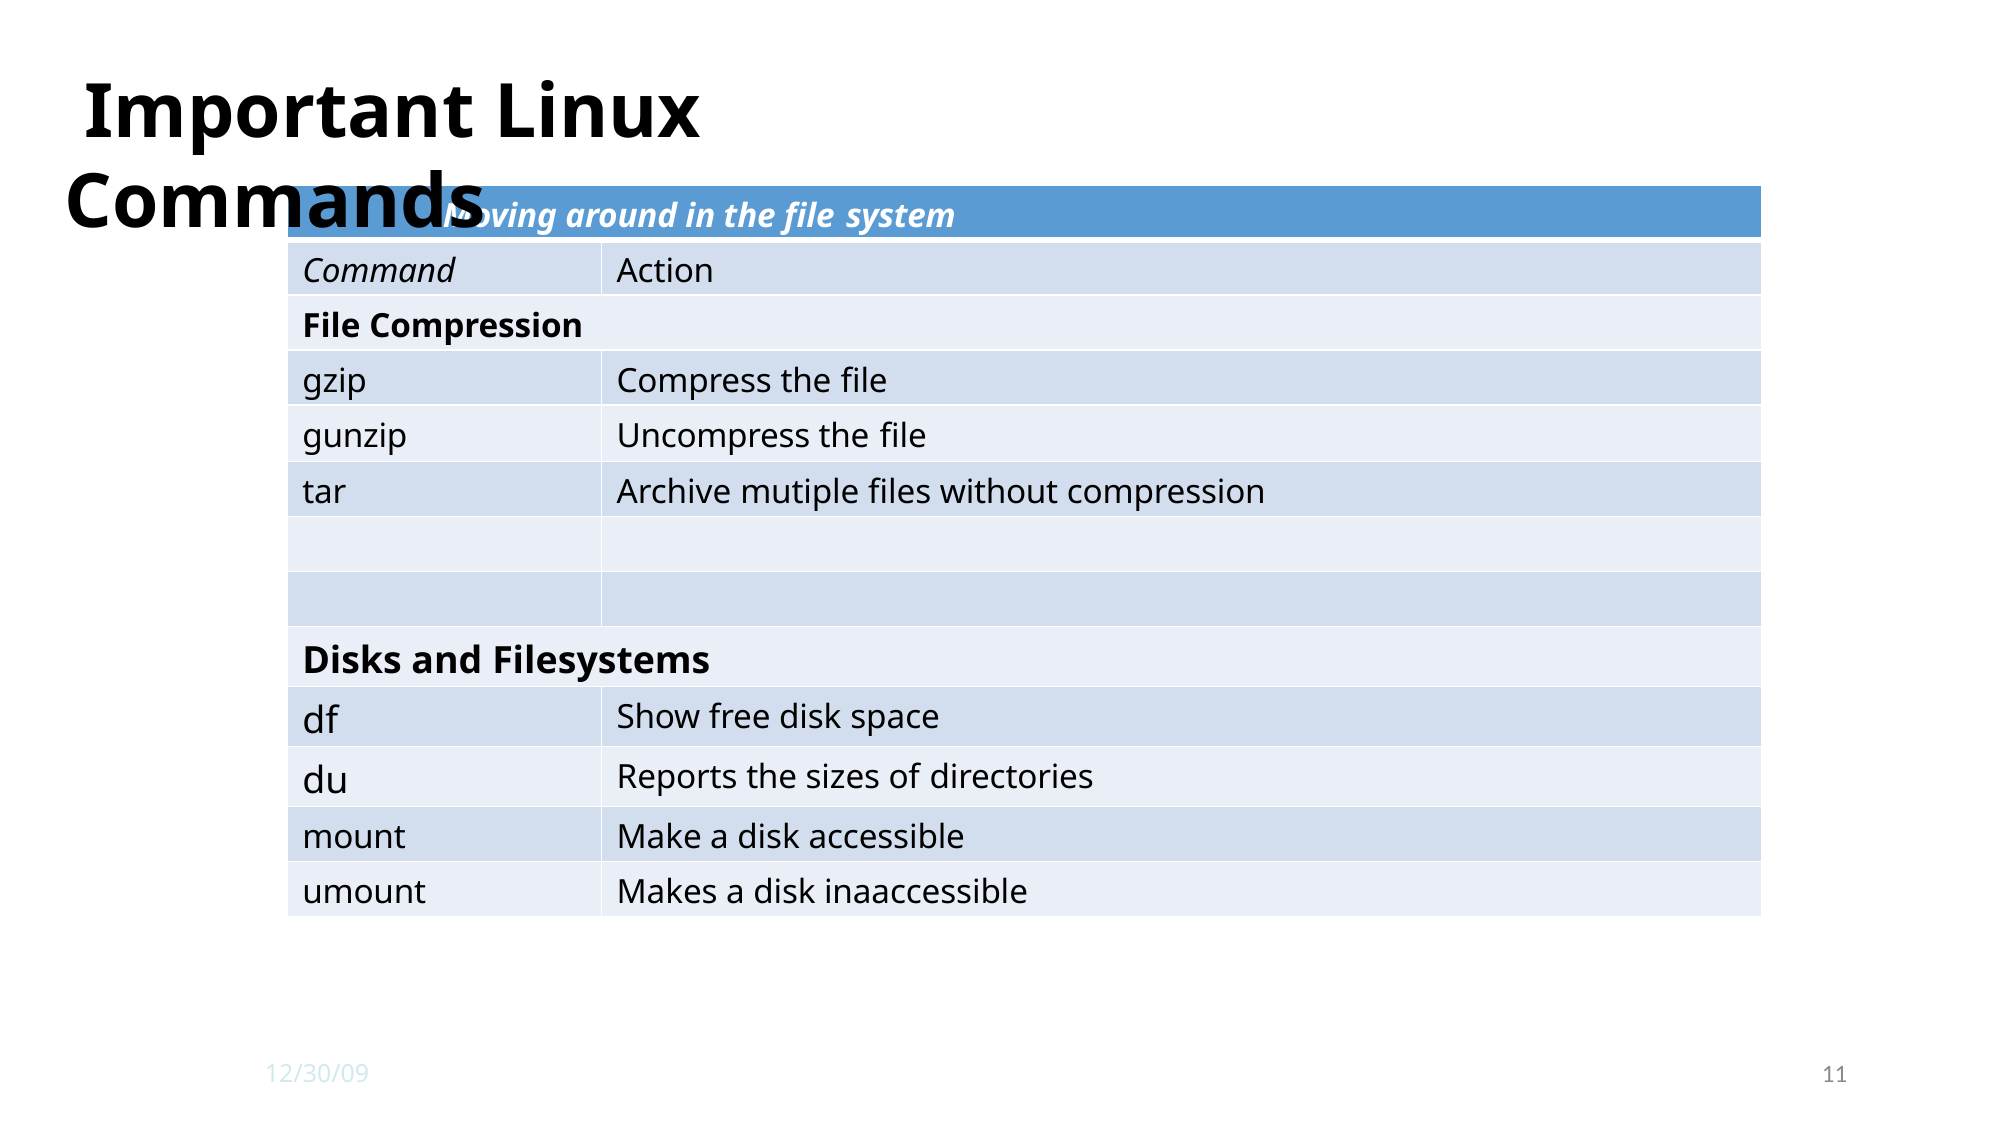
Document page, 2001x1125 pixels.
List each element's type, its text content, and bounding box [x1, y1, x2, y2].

text_box Important Linux Commands [50, 55, 1051, 250]
table_cell Make a disk accessible [602, 807, 1761, 861]
table_cell Disks and Filesystems [288, 627, 1761, 686]
table_header Moving around in the file system [1051, 186, 1761, 237]
table_cell gunzip [288, 406, 601, 461]
slide_number 11 [1412, 1042, 1863, 1103]
table_cell [602, 572, 1761, 626]
text_box 12/30/09 [262, 1055, 386, 1088]
table_cell df [288, 687, 601, 746]
table_cell du [288, 747, 601, 806]
table_cell File Compression [288, 296, 1761, 349]
table_cell mount [288, 807, 601, 861]
table_cell Uncompress the file [602, 406, 1761, 461]
table_cell tar [288, 462, 601, 516]
table_cell Reports the sizes of directories [602, 747, 1761, 806]
table_cell [602, 517, 1761, 571]
table_cell Archive mutiple files without compression [602, 462, 1761, 516]
table_cell [288, 572, 601, 626]
table_cell Show free disk space [602, 687, 1761, 746]
table_cell Action [602, 243, 1761, 294]
table_cell Makes a disk inaaccessible [602, 862, 1761, 916]
table_cell [288, 517, 601, 571]
table_cell umount [288, 862, 601, 916]
table_cell gzip [288, 351, 601, 404]
table_cell Compress the file [602, 351, 1761, 404]
table_cell Command [288, 250, 601, 294]
